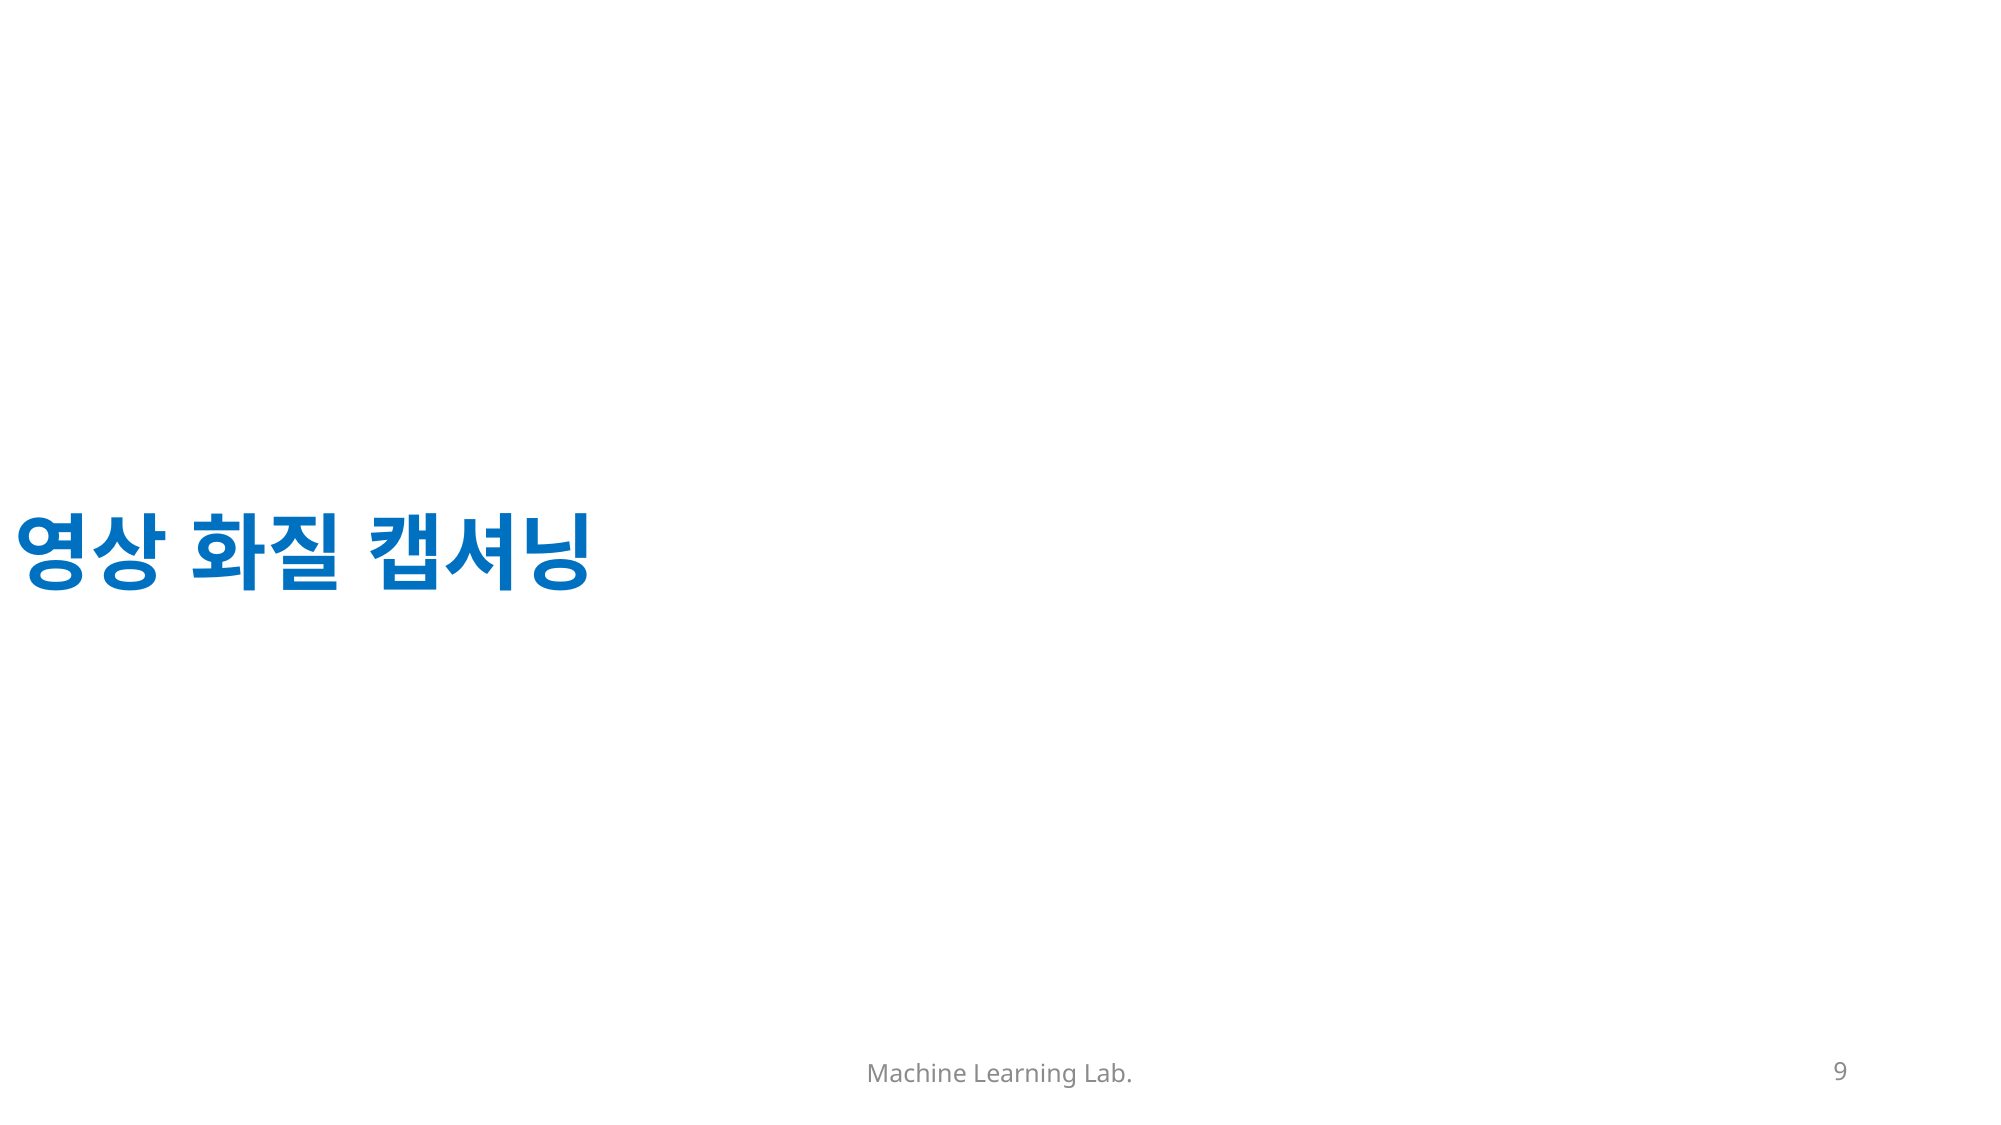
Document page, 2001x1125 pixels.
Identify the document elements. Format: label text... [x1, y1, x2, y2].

slide_number 9 [1412, 1042, 1863, 1103]
text_box 영상 화질 캡셔닝 [0, 504, 1725, 621]
footer Machine Learning Lab. [662, 1042, 1338, 1103]
